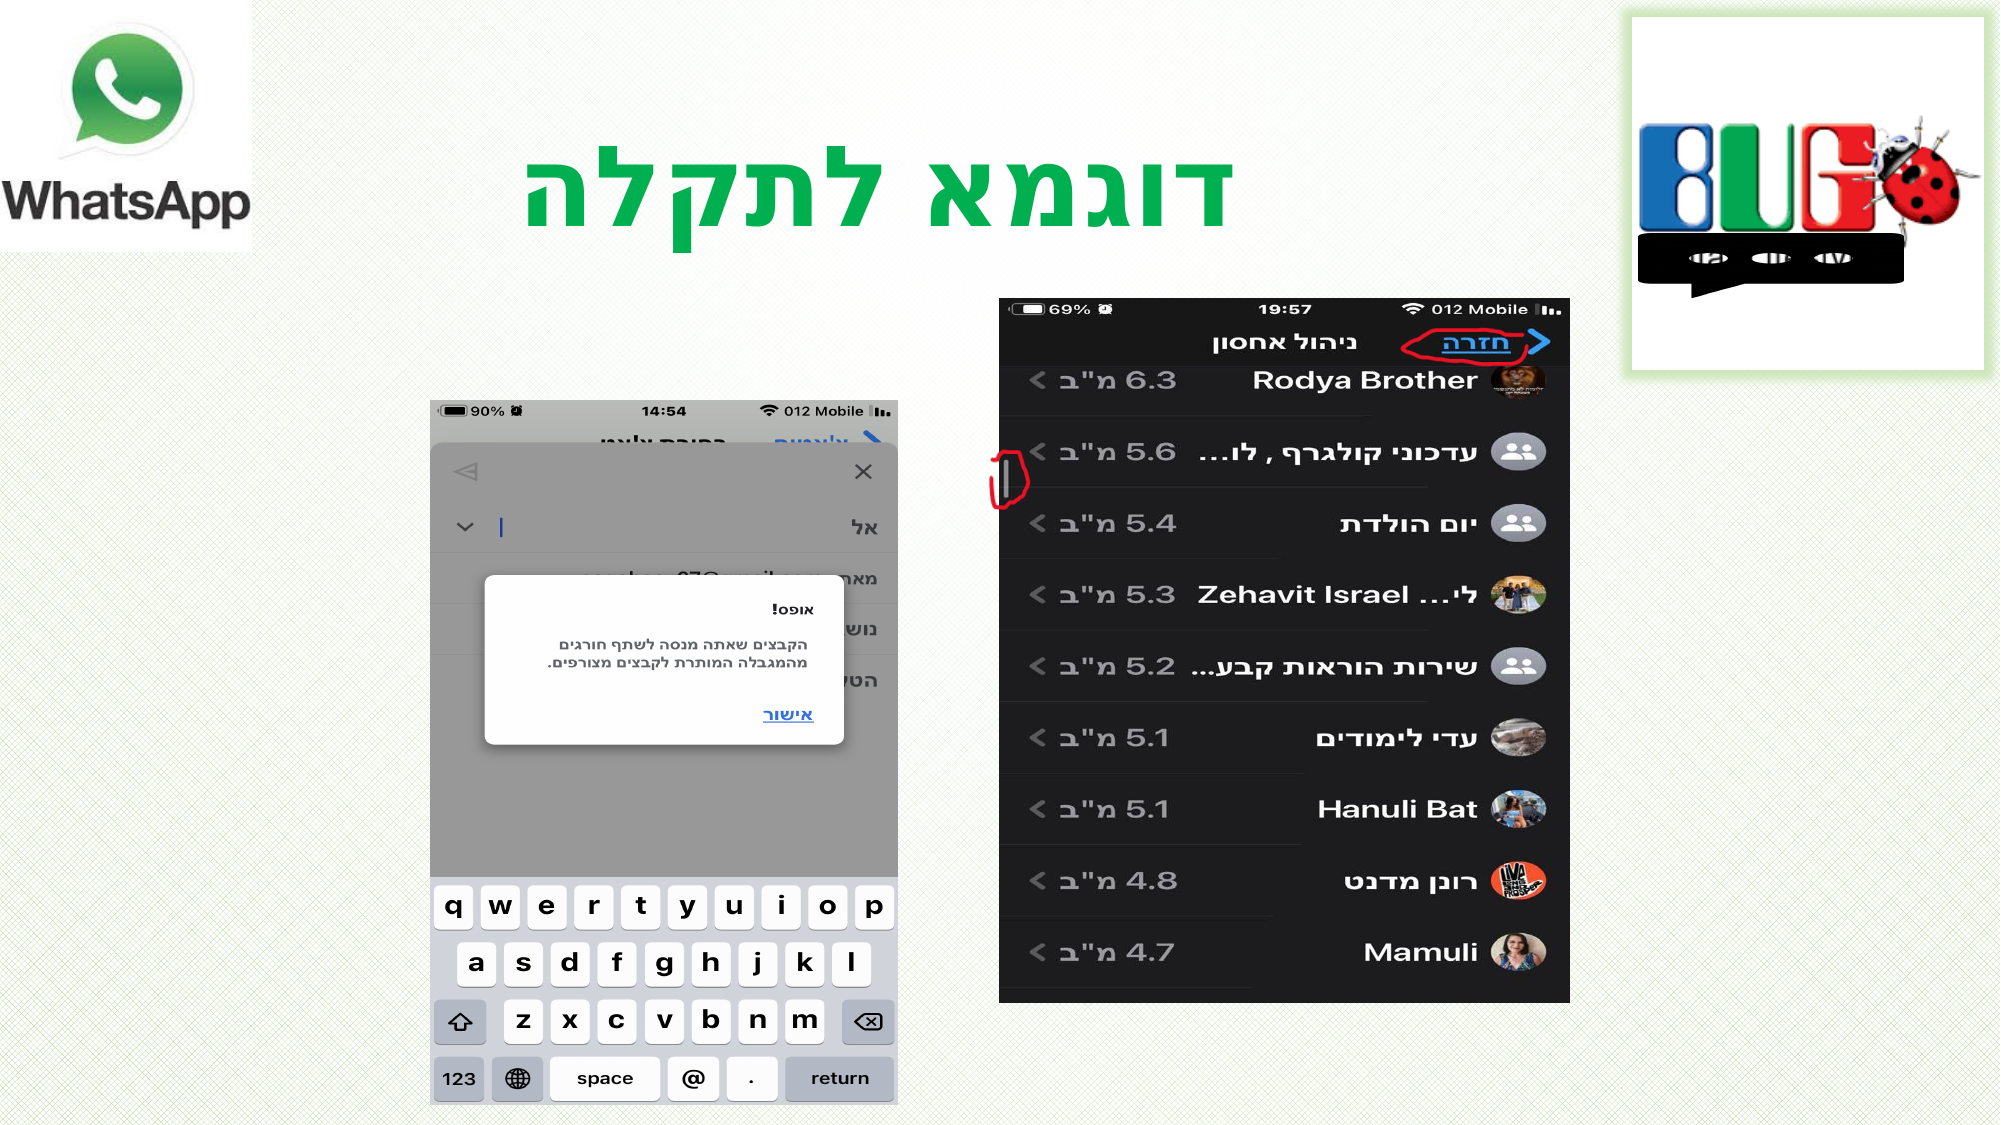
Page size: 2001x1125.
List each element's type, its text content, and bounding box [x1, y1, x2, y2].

title דוגמא לתקלה [173, 81, 1584, 299]
picture [0, 0, 2000, 1125]
